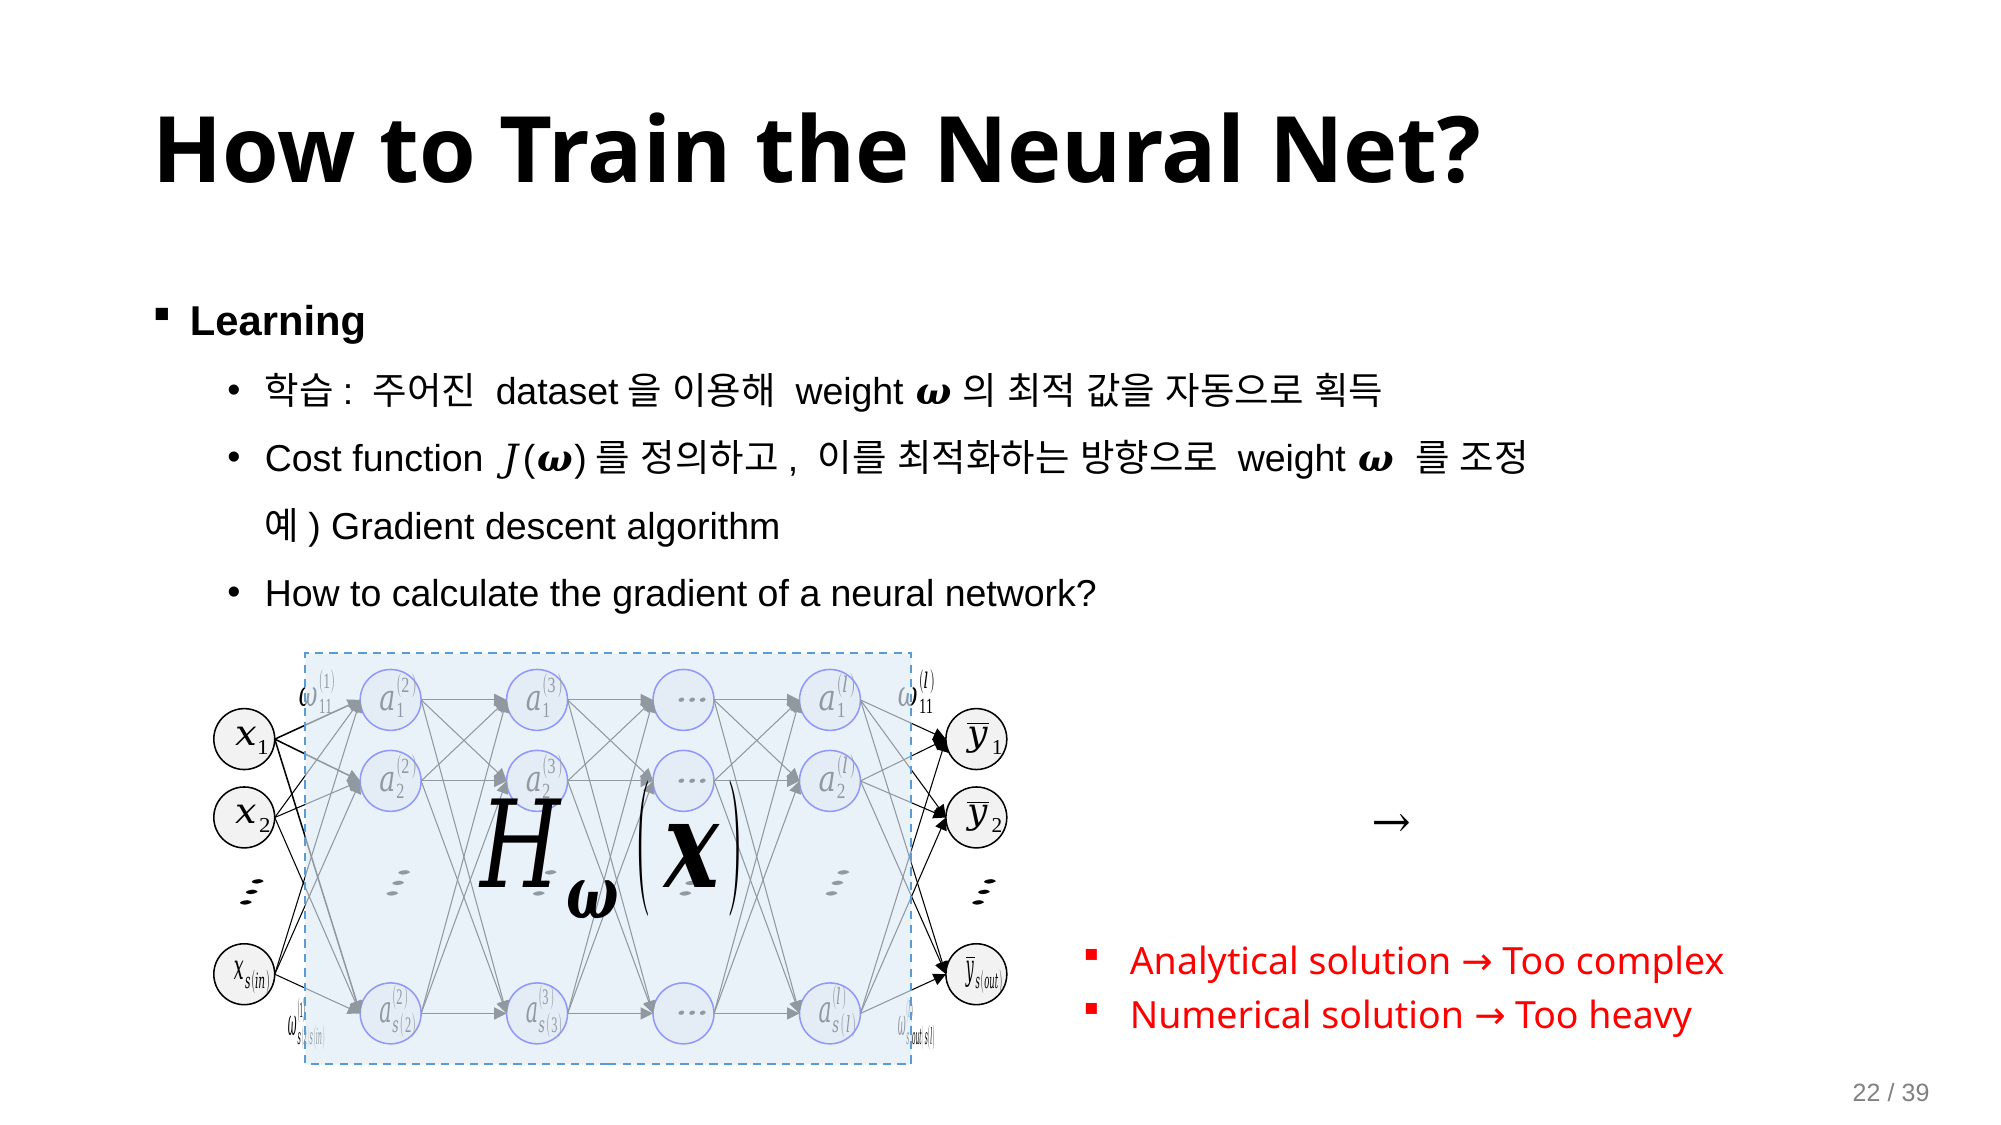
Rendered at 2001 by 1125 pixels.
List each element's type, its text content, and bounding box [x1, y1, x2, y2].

text_box Learning 학습: 주어진 dataset을 이용해 weight 𝝎의 최적 값을 자동으로 획득 Cost function 𝐽(𝝎)를 정의하고, 이를 최적화하는 방향으로 weight 𝝎 를 조정 예) Gradient descent algorithm How to calculate the gradient of a neural network? [137, 261, 1863, 1065]
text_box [1042, 680, 1742, 894]
text_box Analytical solution → Too complex Numerical solution → Too heavy [1068, 920, 1850, 1044]
title How to Train the Neural Net? [137, 44, 1863, 261]
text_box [213, 653, 1007, 1065]
